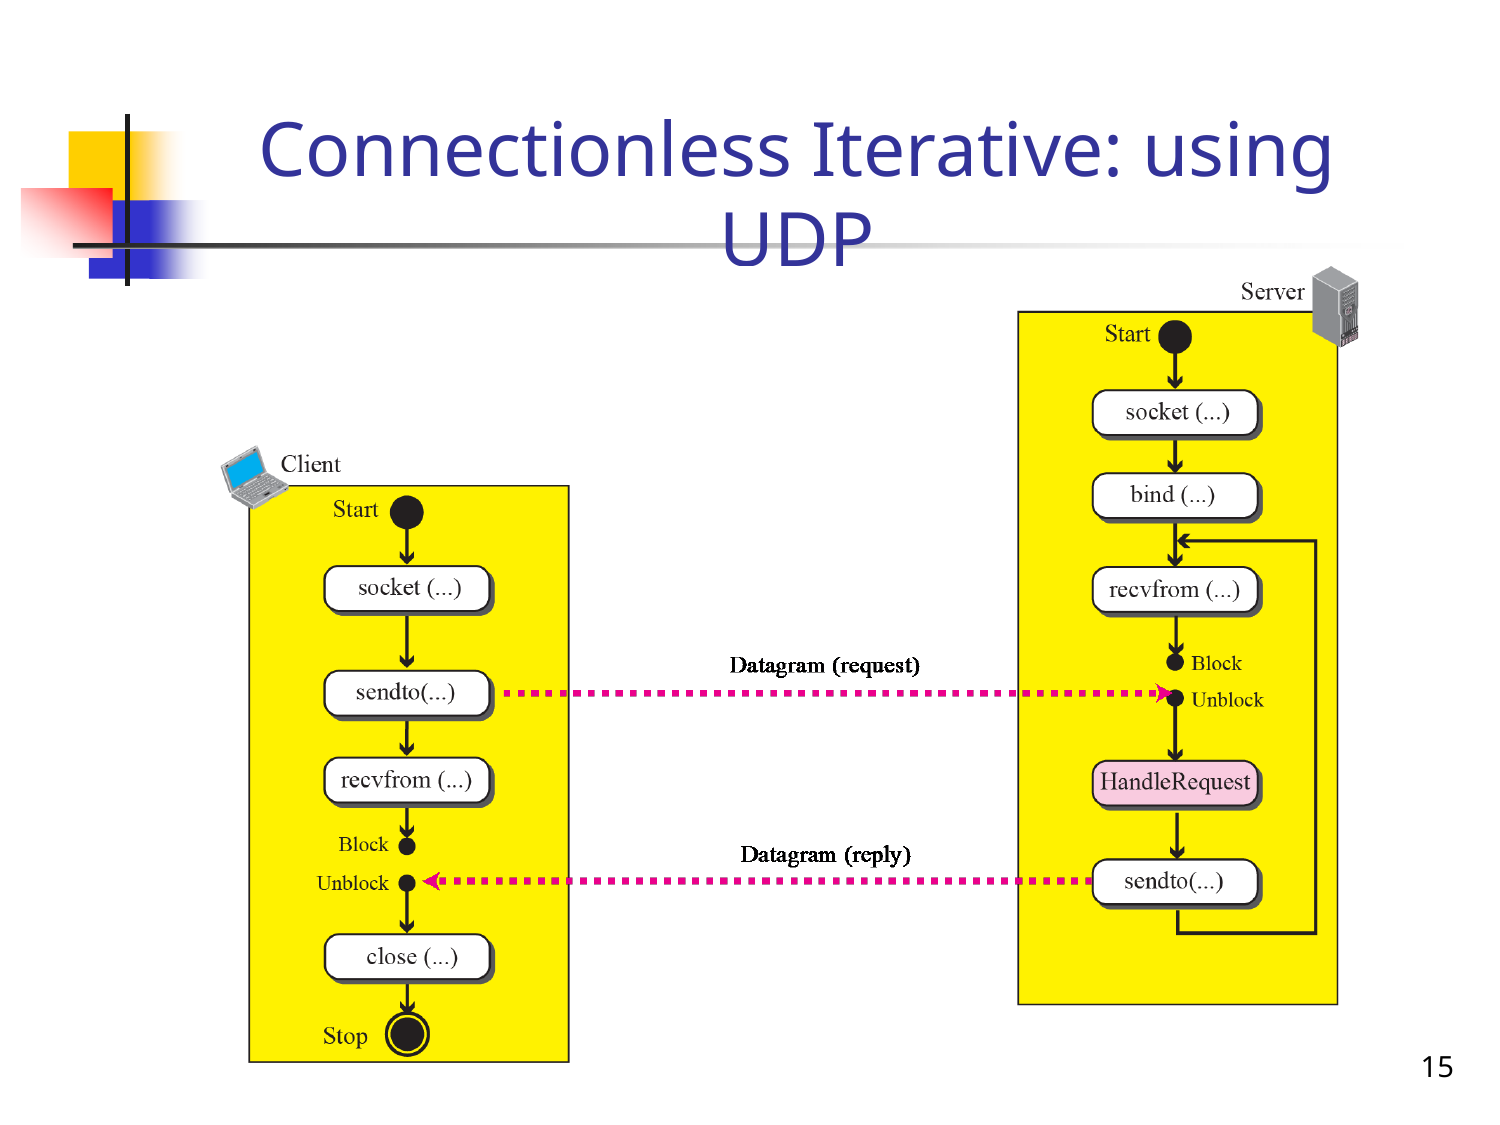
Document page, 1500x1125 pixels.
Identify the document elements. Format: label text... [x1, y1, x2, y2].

text_box [421, 841, 1092, 891]
text_box [220, 266, 1359, 1063]
slide_number 15 [1386, 1056, 1457, 1089]
picture [20, 131, 1423, 279]
title Connectionless Iterative: using UDP [201, 101, 1391, 192]
text_box [503, 652, 1174, 703]
